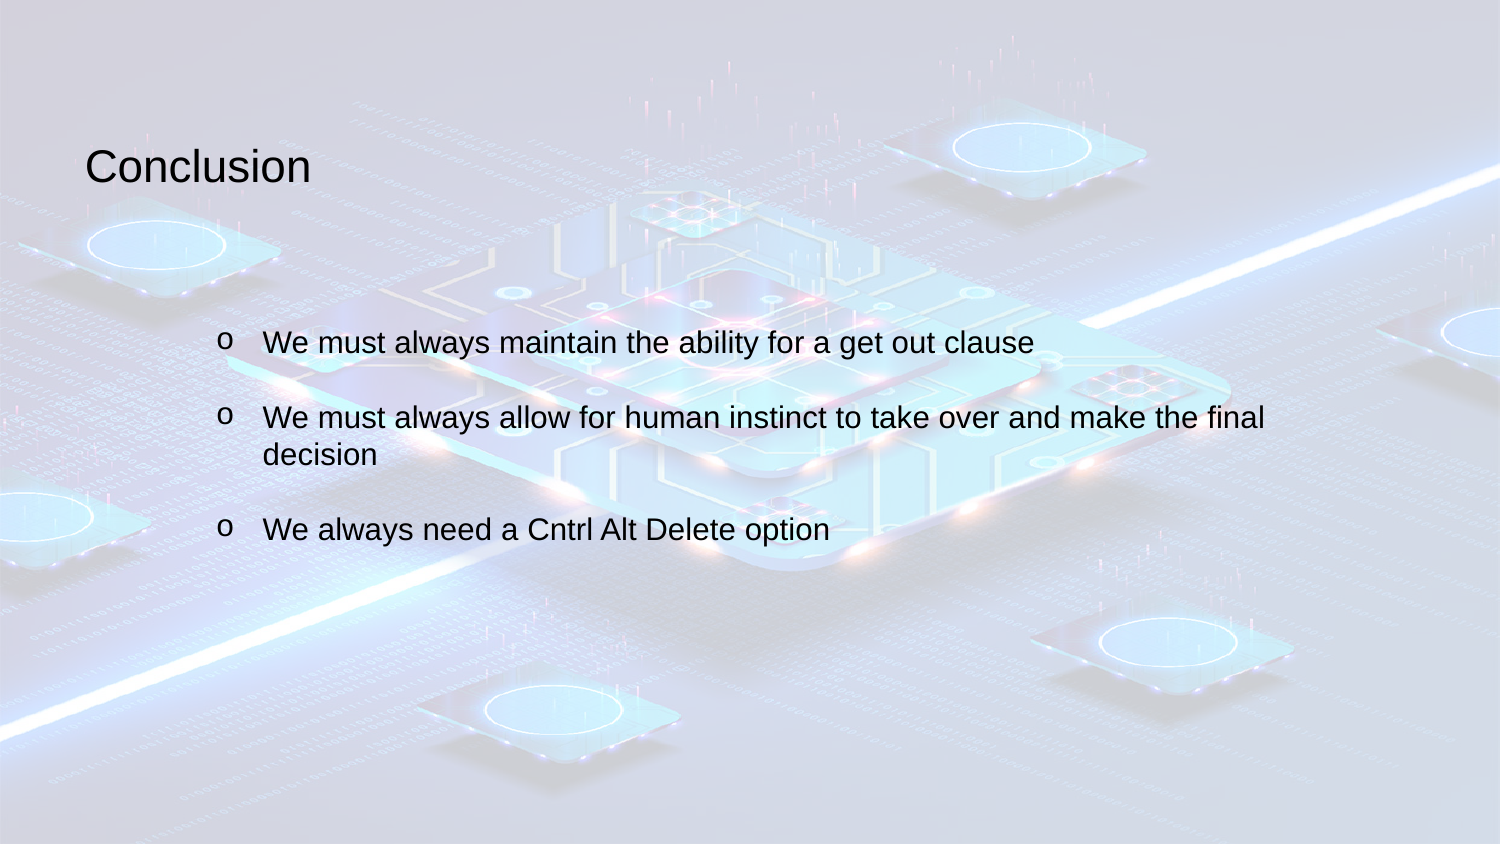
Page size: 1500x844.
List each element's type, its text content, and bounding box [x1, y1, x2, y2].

title Conclusion [31, 121, 1430, 216]
text_box We must always maintain the ability for a get out clause We must always allow for human instinct to take over and make the final decision We always need a Cntrl Alt Delete option [104, 232, 1310, 715]
